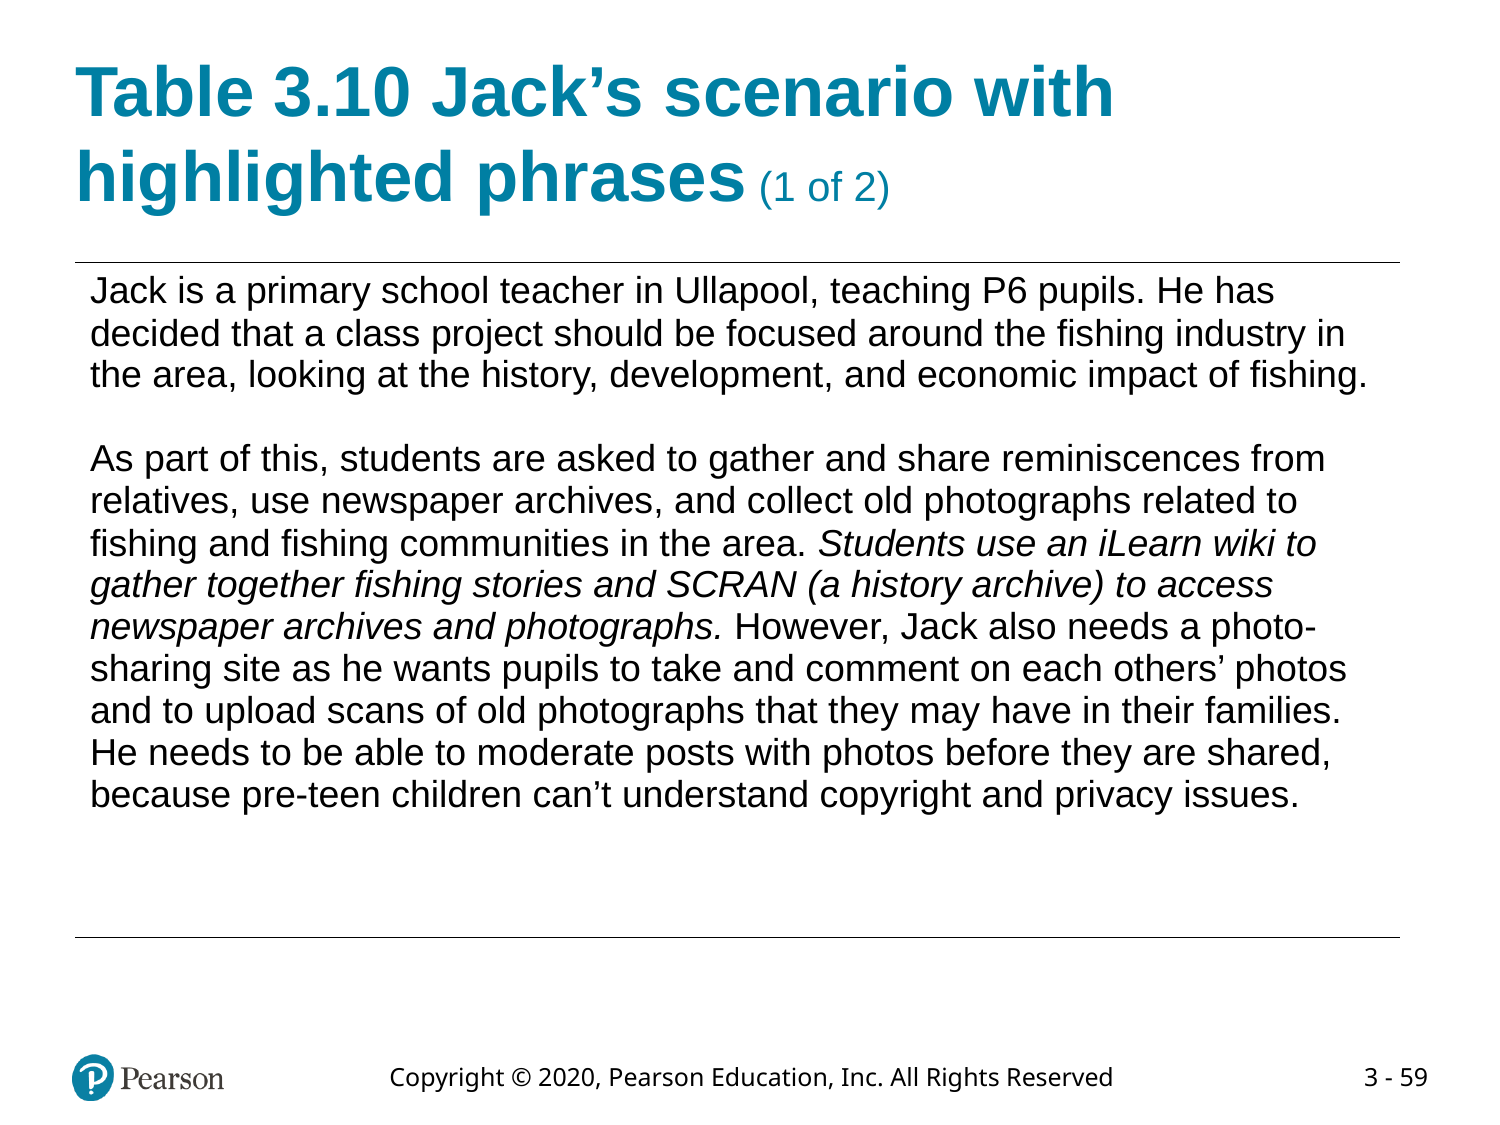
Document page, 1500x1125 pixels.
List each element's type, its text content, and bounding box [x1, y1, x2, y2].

picture [72, 1054, 89, 1072]
table_header Jack is a primary school teacher in Ullapool, teaching P6 pupils. He has decided that a class project should be focused around the fishing industry in the area, looking at the history, development, and economic impact of fishing. As part of this, students are asked to gather and share reminiscences from relatives, use newspaper archives, and collect old photographs related to fishing and fishing communities in the area. Students use an iLearn wiki to gather together fishing stories and SCRAN (a history archive) to access newspaper archives and photographs. However, Jack also needs a photo-sharing site as he wants pupils to take and comment on each others’ photos and to upload scans of old photographs that they may have in their families. He needs to be able to moderate posts with photos before they are shared, because pre-teen children can’t understand copyright and privacy issues. [75, 263, 1400, 937]
picture [72, 1087, 83, 1101]
picture [81, 1064, 107, 1089]
picture [99, 1054, 224, 1101]
title Table 3.10 Jack’s scenario with highlighted phrases (1 of 2) [75, 35, 1425, 216]
